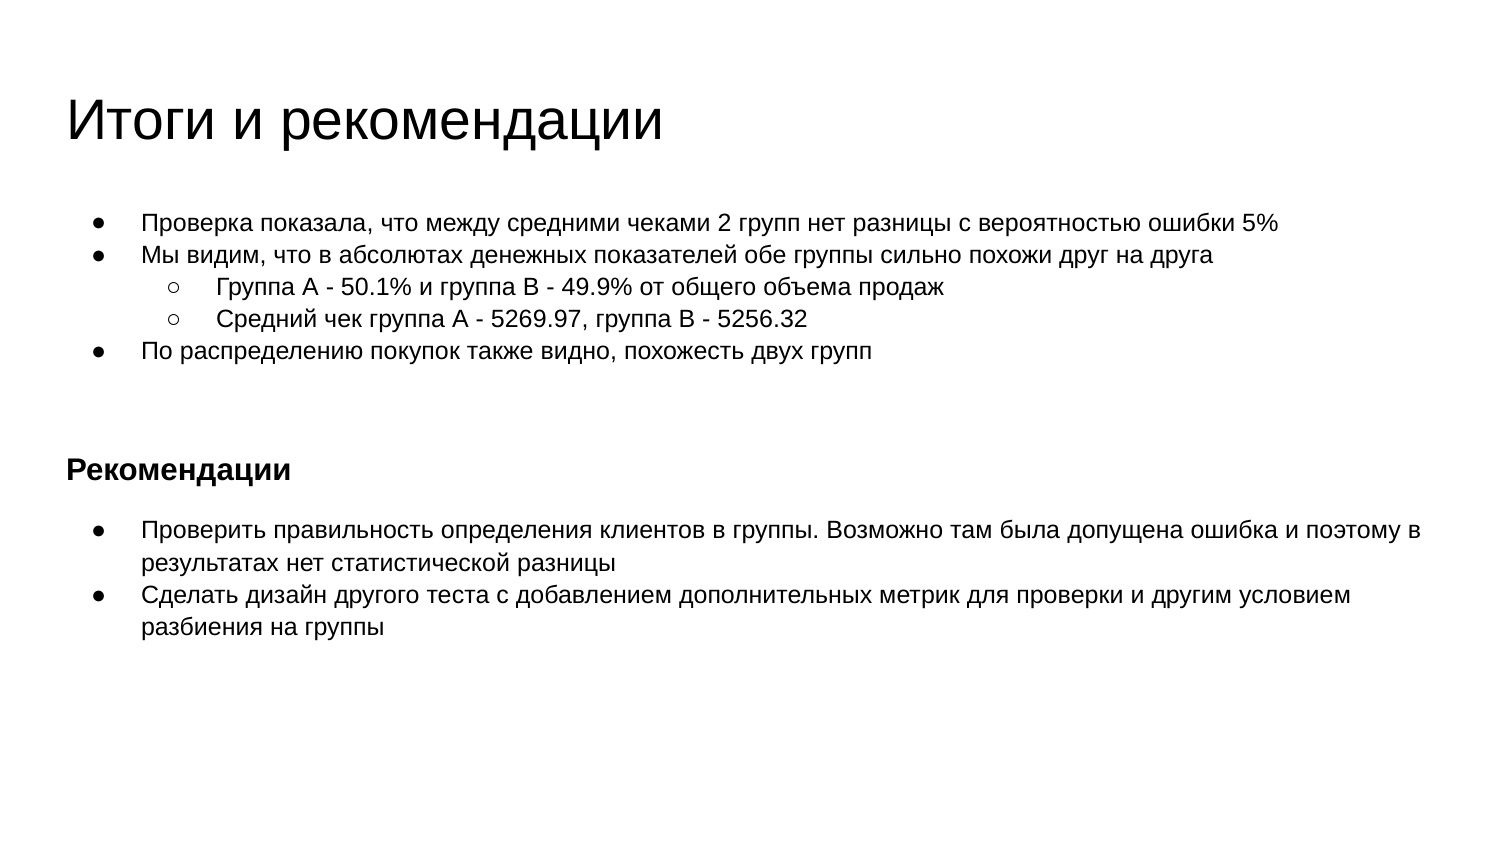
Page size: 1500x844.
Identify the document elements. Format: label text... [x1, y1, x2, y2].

list Проверка показала, что между средними чеками 2 групп нет разницы с вероятностью ошибки 5% Мы видим, что в абсолютах денежных показателей обе группы сильно похожи друг на друга Группа А - 50.1% и группа В - 49.9% от общего объема продаж Средний чек группа А - 5269.97, группа В - 5256.32 По распределению покупок также видно, похожесть двух групп Рекомендации Проверить правильность определения клиентов в группы. Возможно там была допущена ошибка и поэтому в результатах нет статистической разницы Сделать дизайн другого теста с добавлением дополнительных метрик для проверки и другим условием разбиения на группы [51, 189, 1449, 750]
title Итоги и рекомендации [51, 72, 1449, 167]
